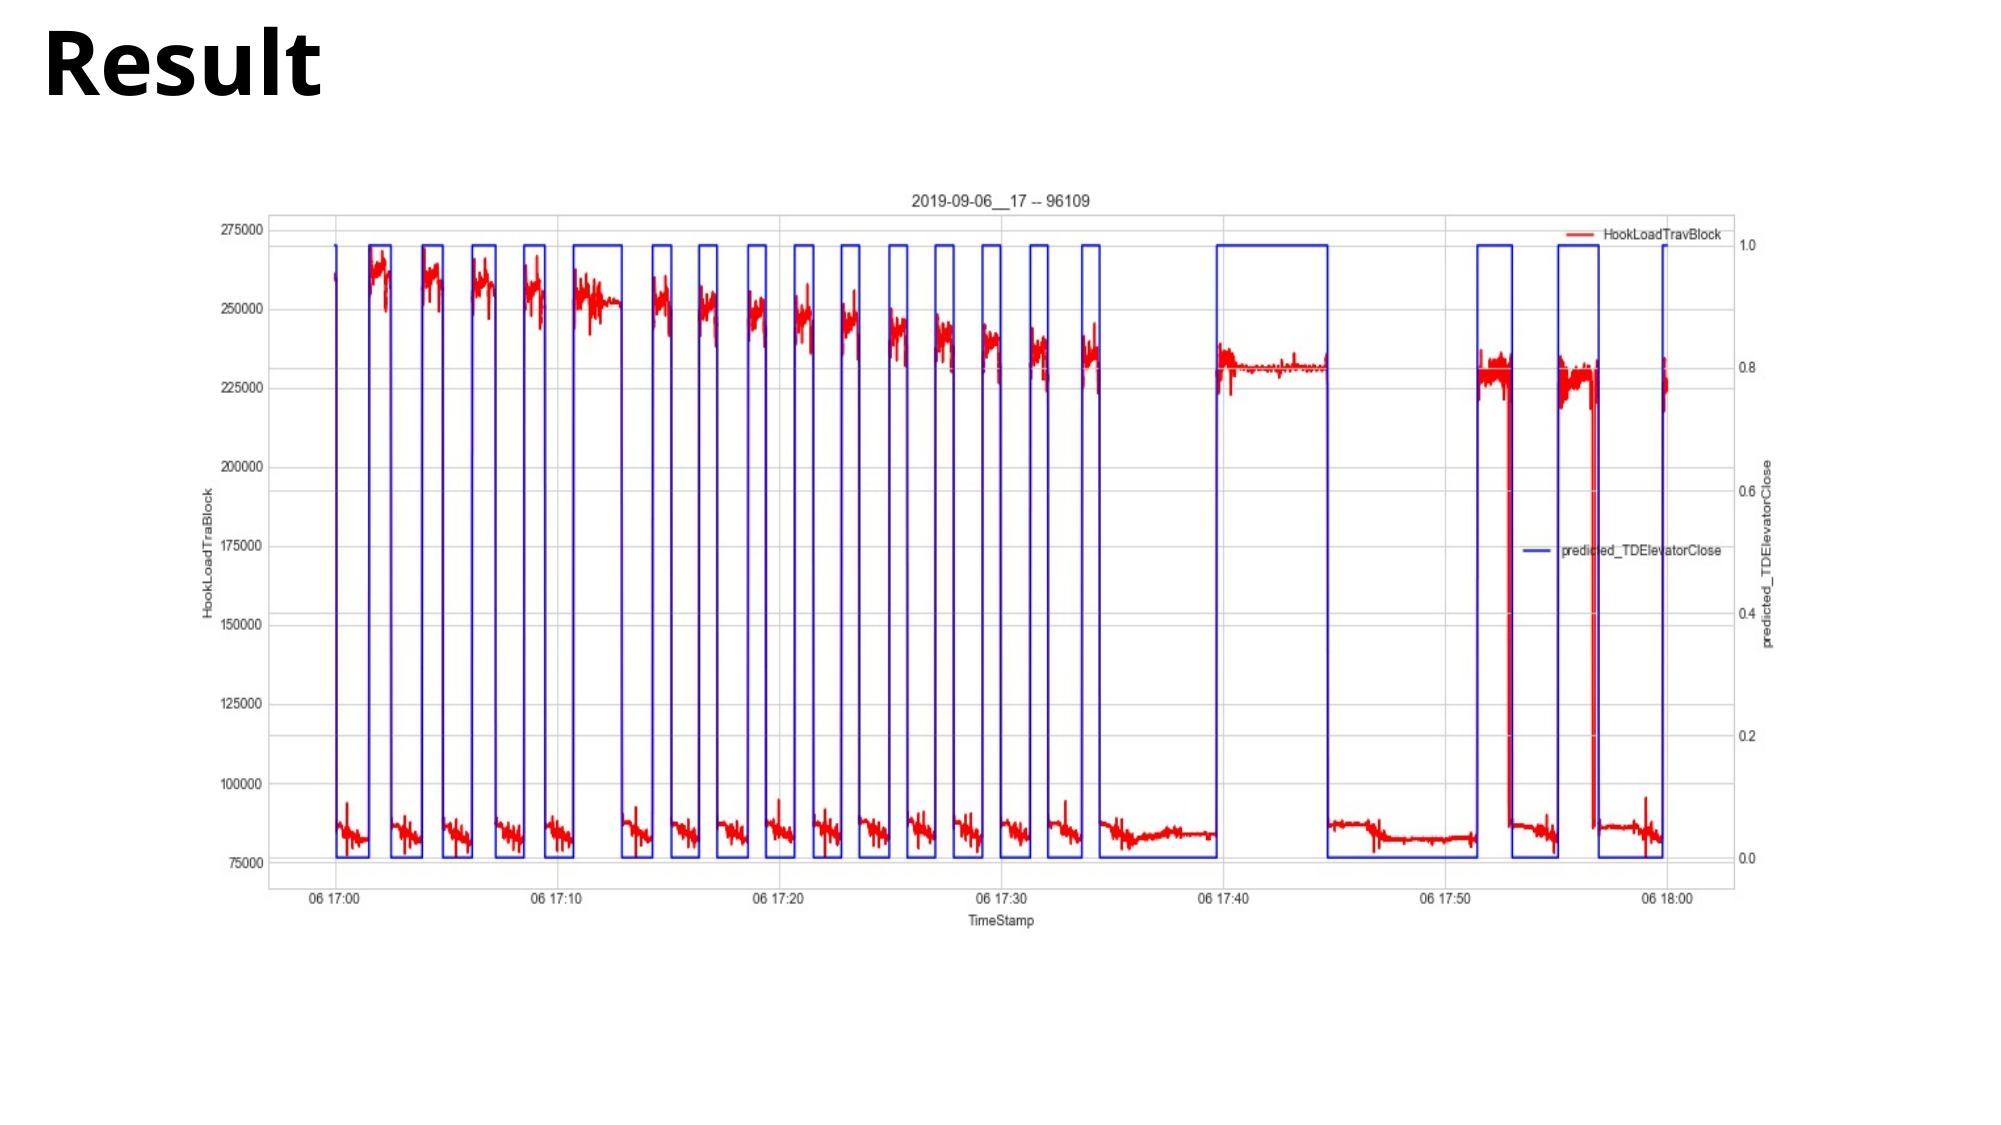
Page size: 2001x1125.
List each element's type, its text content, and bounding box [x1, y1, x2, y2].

title Result [26, 10, 536, 123]
picture [32, 108, 1923, 1000]
